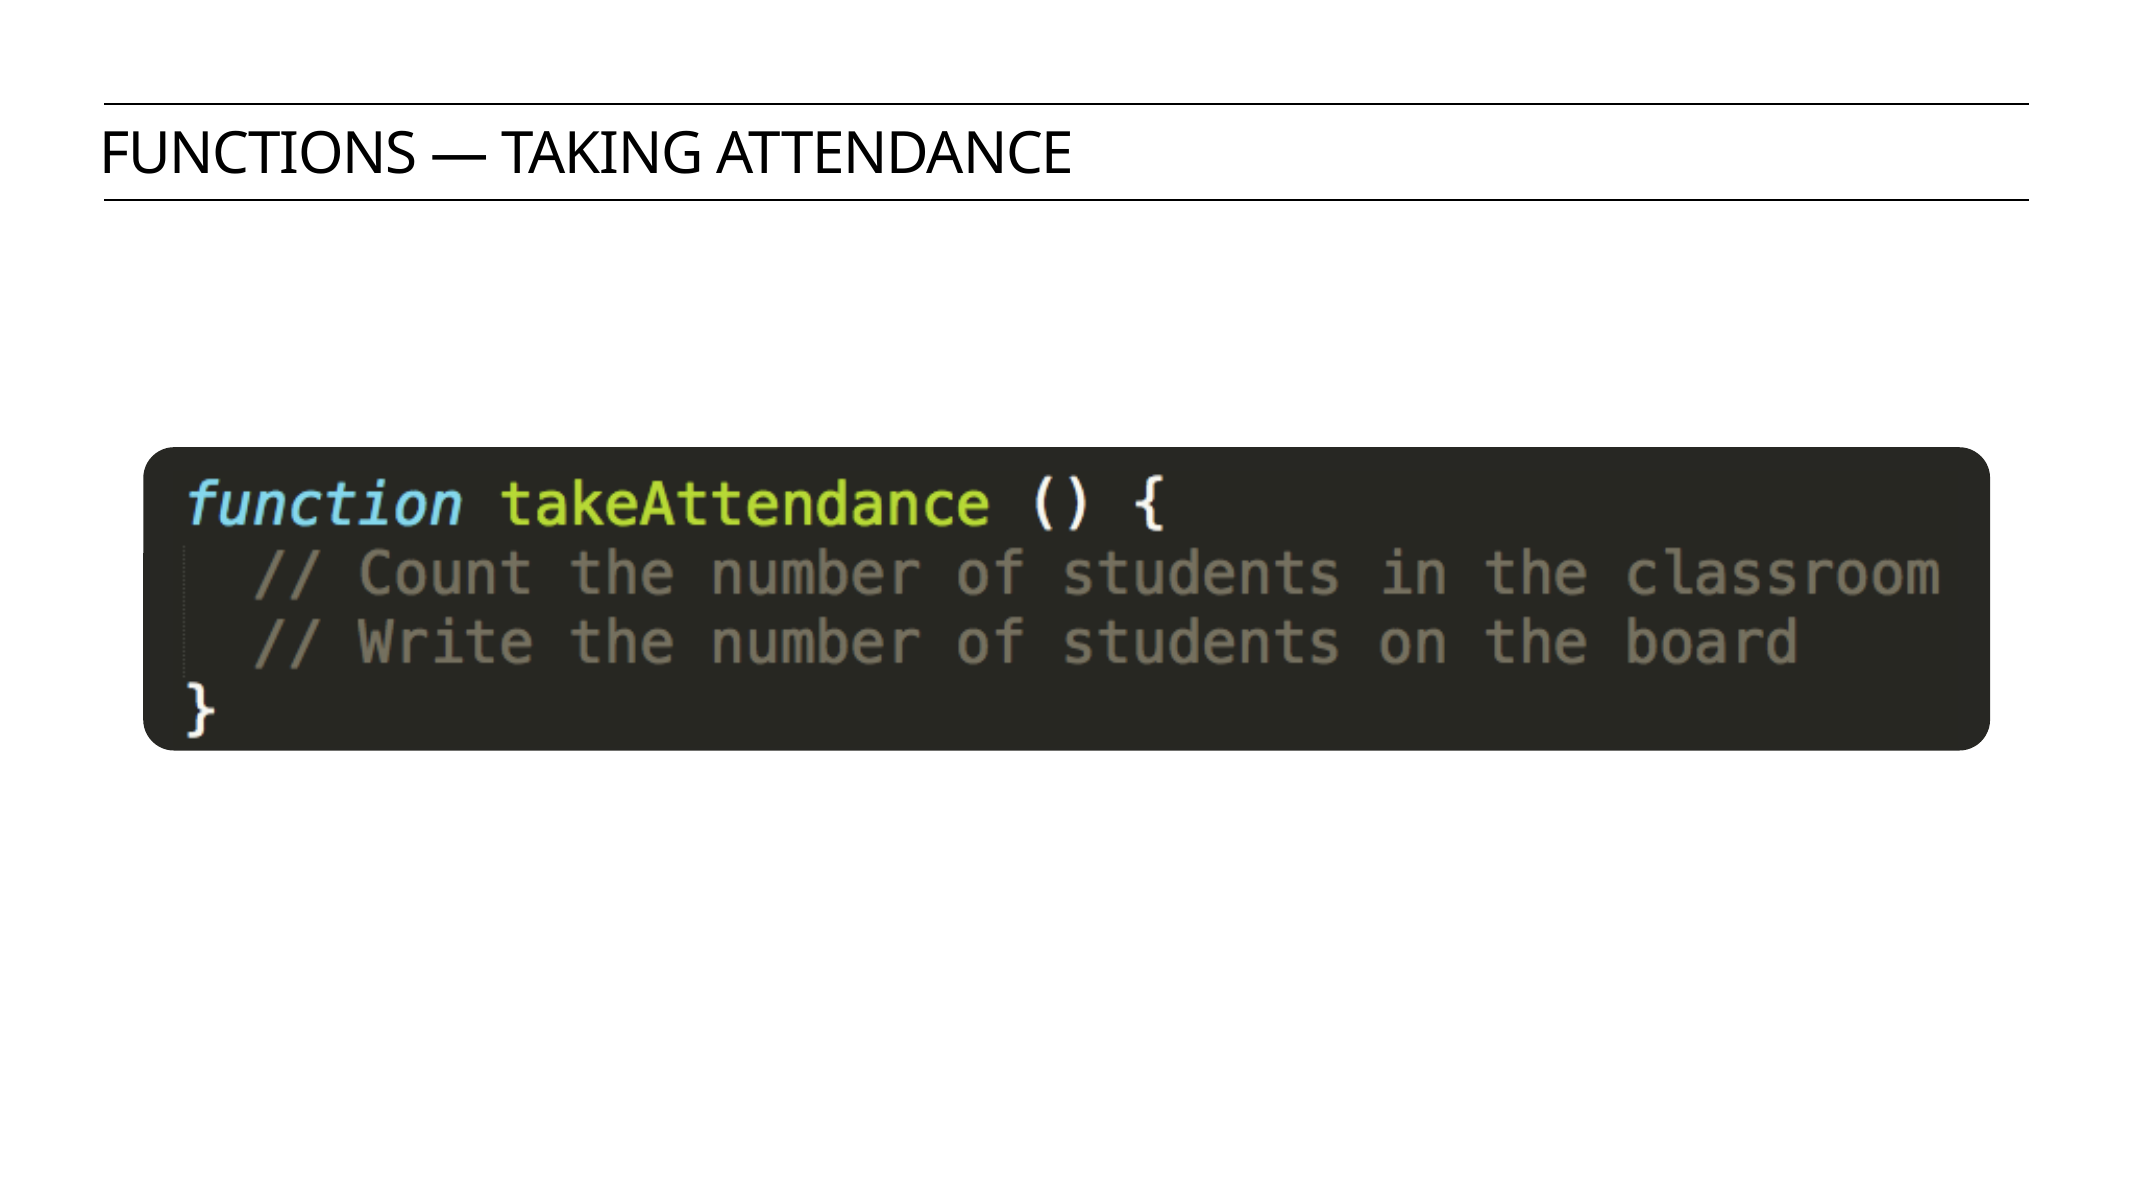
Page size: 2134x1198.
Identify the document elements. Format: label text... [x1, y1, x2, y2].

text_box [143, 447, 1991, 751]
text_box functions — taking attendance [99, 118, 1366, 185]
picture [173, 471, 1958, 747]
